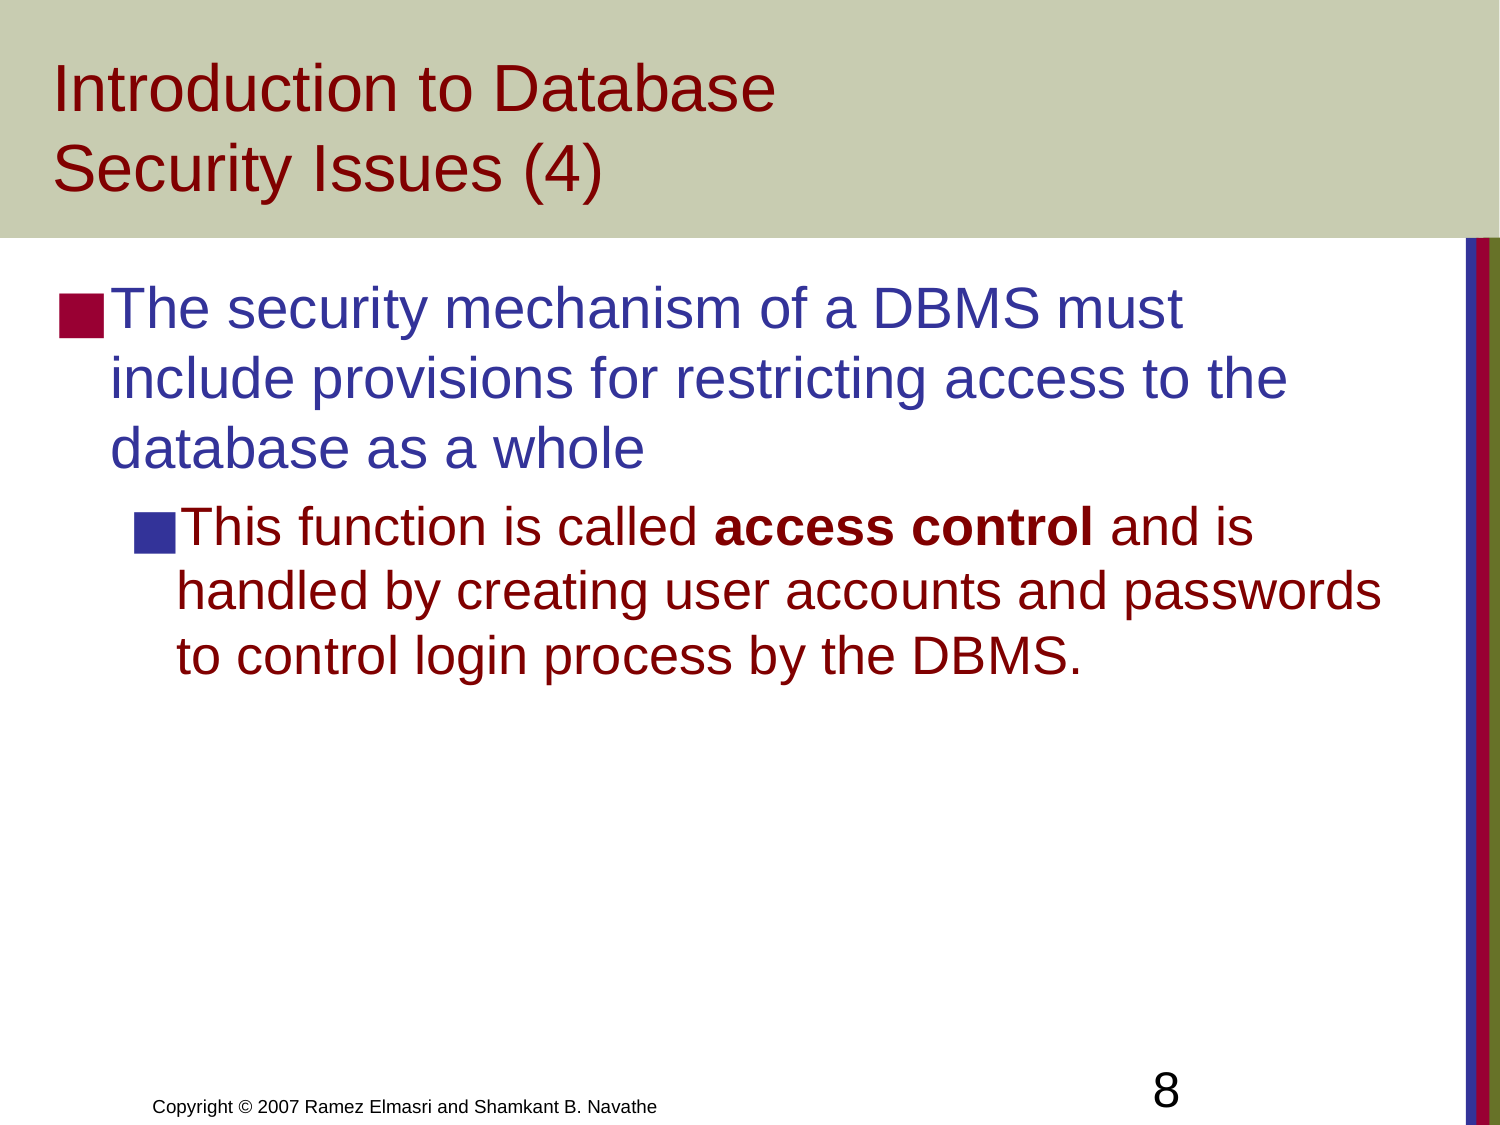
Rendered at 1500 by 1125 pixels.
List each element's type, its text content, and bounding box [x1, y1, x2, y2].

list The security mechanism of a DBMS must include provisions for restricting access to the database as a whole This function is called access control and is handled by creating user accounts and passwords to control login process by the DBMS. [39, 262, 1400, 1013]
slide_number 8 [1137, 1050, 1450, 1125]
title Introduction to Database Security Issues (4) [37, 49, 1317, 213]
